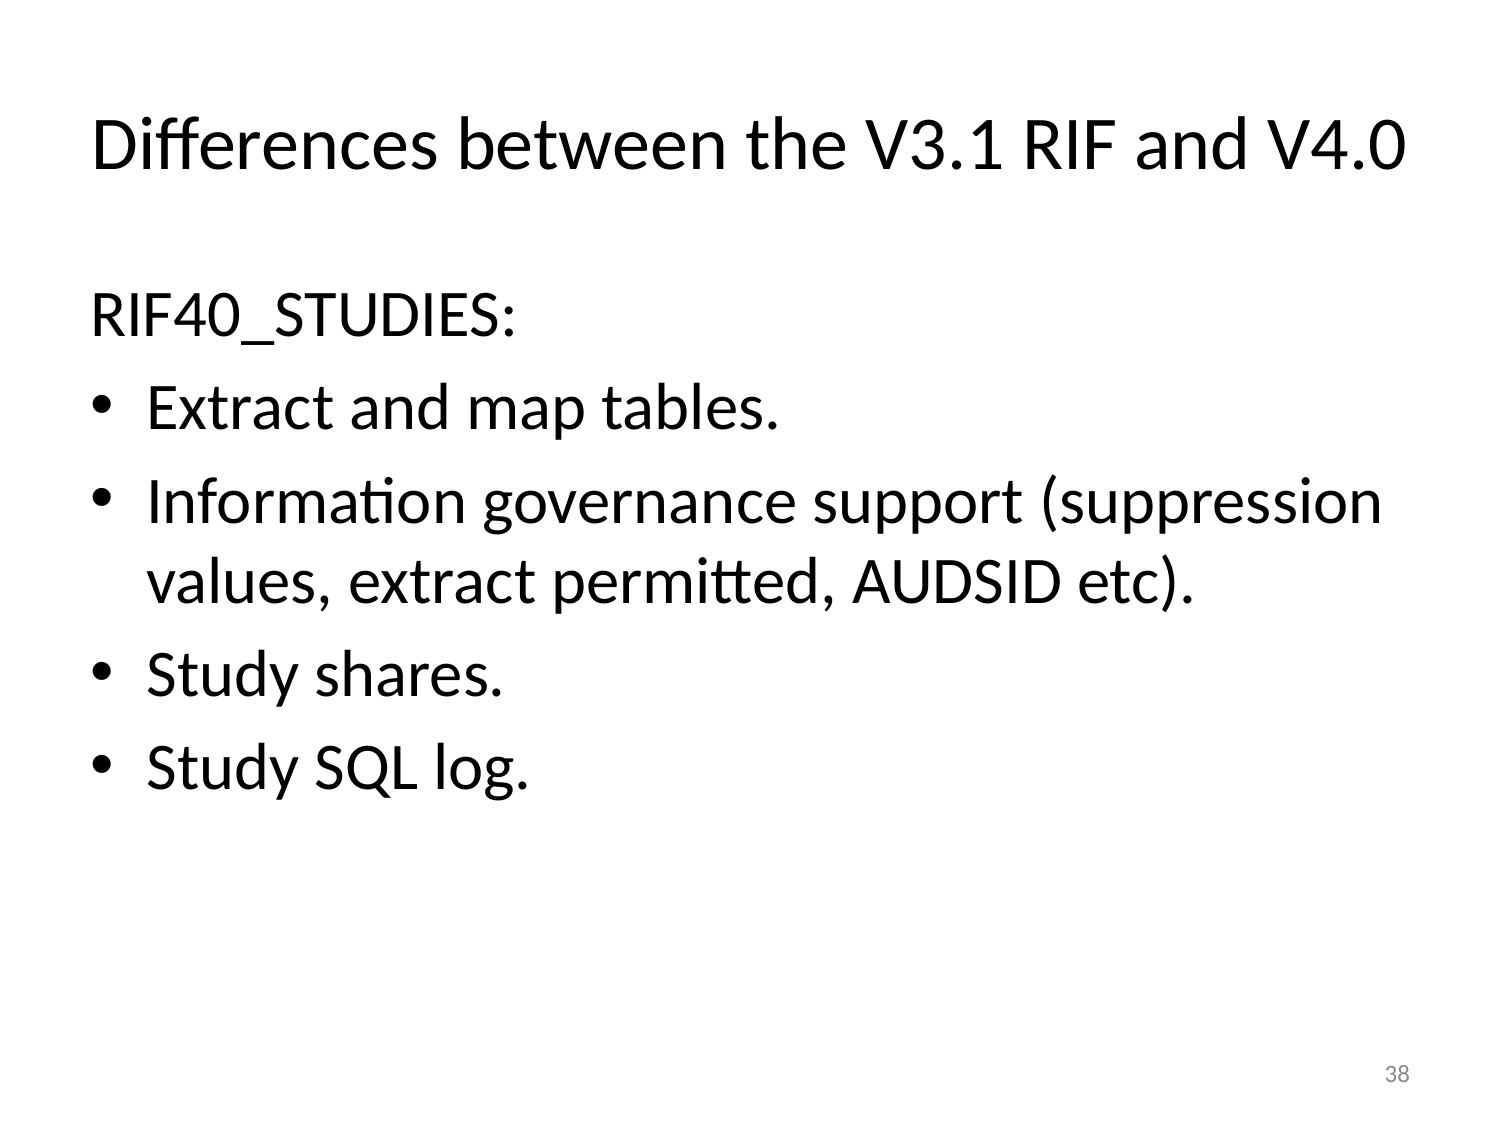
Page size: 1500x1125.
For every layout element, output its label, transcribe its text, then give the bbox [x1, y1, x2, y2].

title Differences between the V3.1 RIF and V4.0 [75, 45, 1425, 233]
list RIF40_STUDIES: Extract and map tables. Information governance support (suppression values, extract permitted, AUDSID etc). Study shares. Study SQL log. [75, 262, 1425, 1005]
slide_number 38 [1074, 1042, 1425, 1103]
